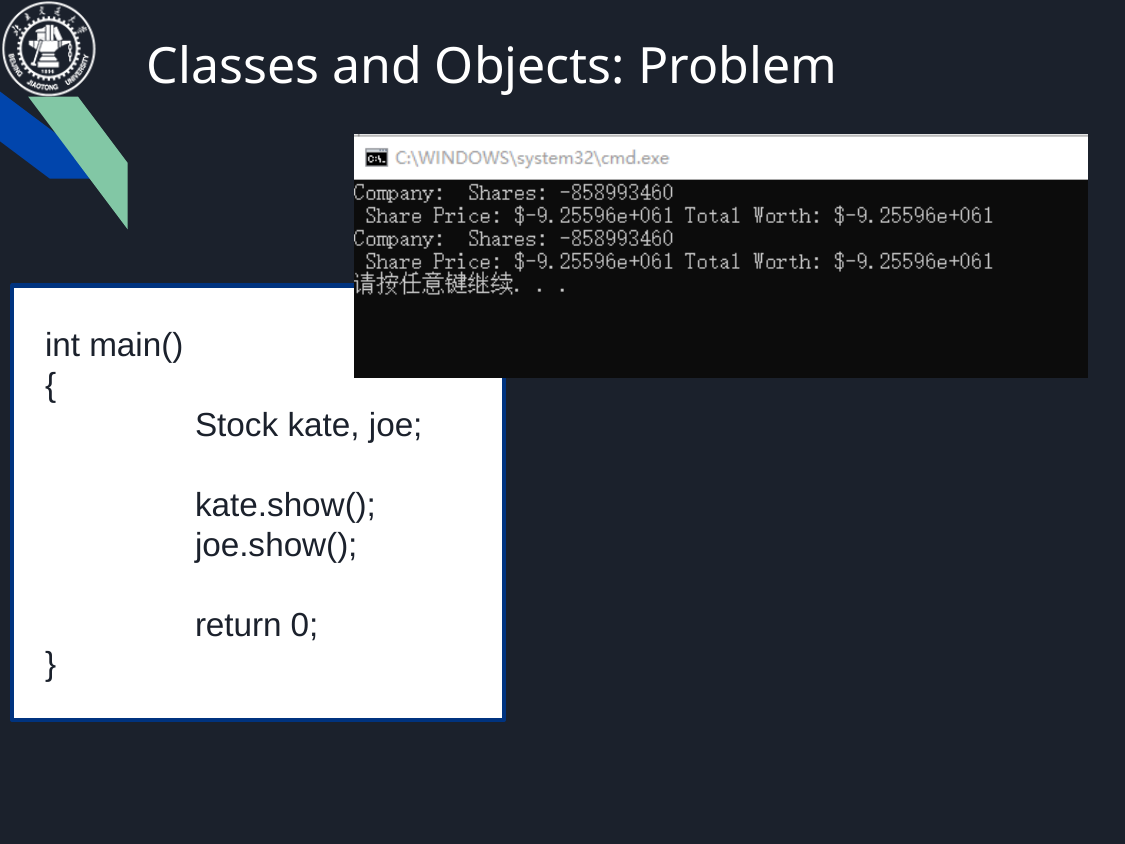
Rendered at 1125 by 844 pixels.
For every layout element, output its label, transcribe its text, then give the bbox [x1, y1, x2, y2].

picture [354, 134, 1088, 378]
title Classes and Objects: Problem [135, 22, 1114, 135]
picture [0, 0, 100, 97]
text_box int main() { Stock kate, joe; kate.show(); joe.show(); return 0; } [10, 283, 506, 722]
